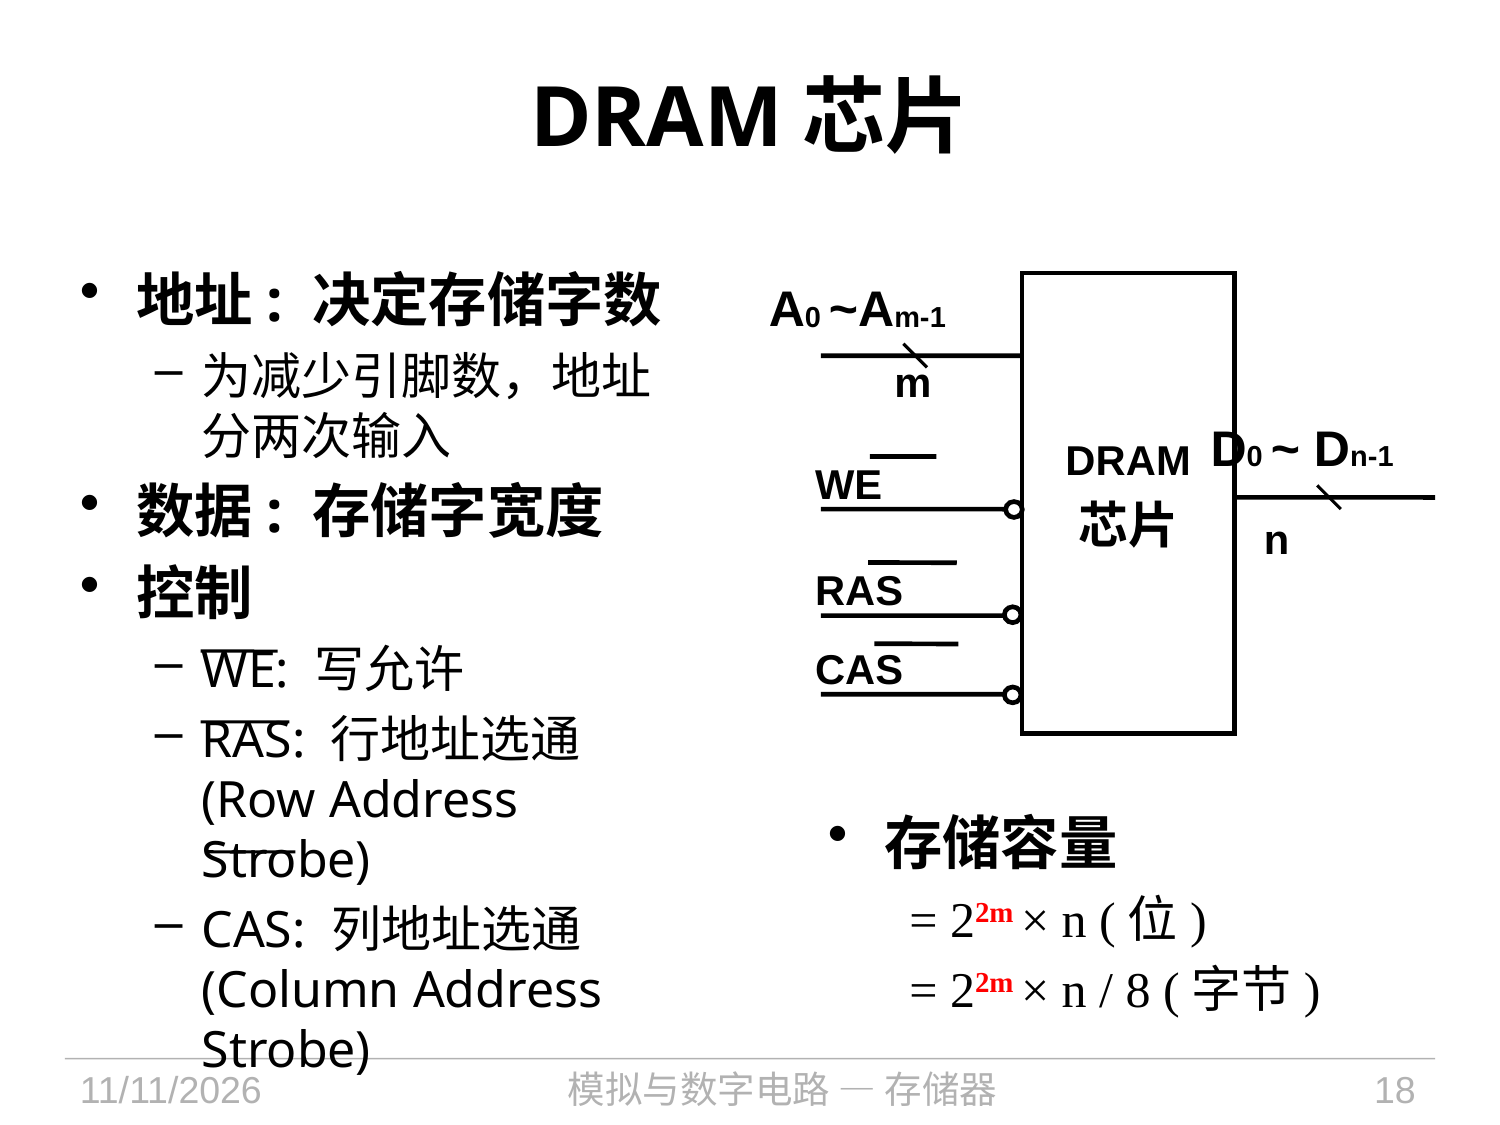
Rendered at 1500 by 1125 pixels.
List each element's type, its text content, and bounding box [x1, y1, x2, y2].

title DRAM芯片 [75, 37, 1425, 189]
text_box m [879, 348, 955, 413]
text_box [1004, 606, 1022, 623]
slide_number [64, 1058, 348, 1125]
list 地址: 决定存储字数 为减少引脚数，地址分两次输入 数据: 存储字宽度 控制 WE: 写允许 RAS: 行地址选通(Row Address Strobe) CAS: 列地址选通(Column Address Strobe) [64, 255, 711, 1047]
text_box n [1249, 505, 1417, 570]
text_box [1005, 501, 1023, 518]
text_box CAS [800, 635, 1031, 700]
text_box 存储容量 = 22m × n (位) = 22m × n / 8 (字节) [813, 798, 1370, 1051]
footer 模拟与数字电路 — 存储器 [359, 1058, 1205, 1125]
text_box D0 ~ Dn-1 [1195, 408, 1500, 484]
text_box A0 ~Am-1 [753, 269, 1074, 344]
text_box WE [800, 450, 1010, 515]
text_box [1004, 686, 1022, 703]
text_box [1021, 272, 1235, 734]
slide_number 18 [1230, 1058, 1431, 1125]
text_box RAS [800, 556, 1031, 622]
